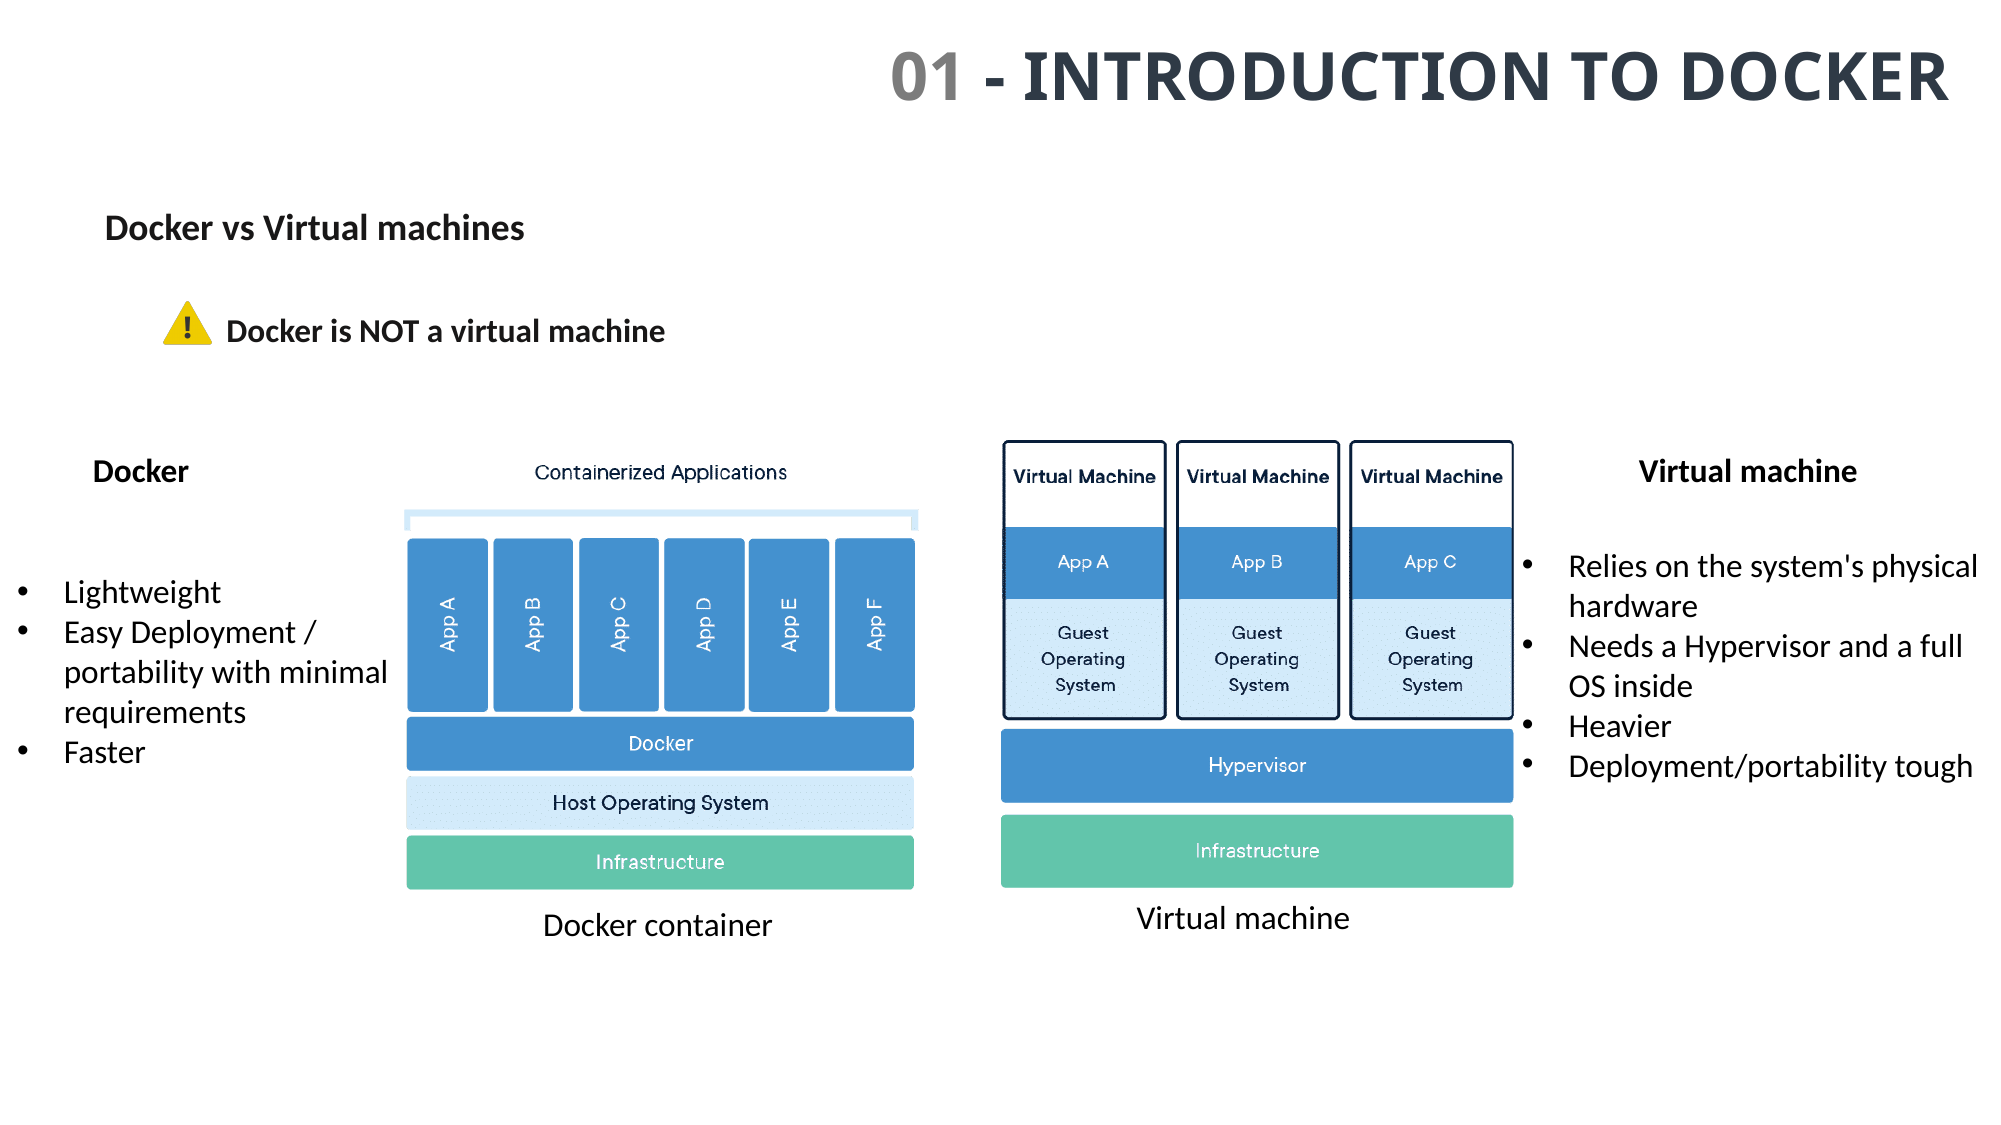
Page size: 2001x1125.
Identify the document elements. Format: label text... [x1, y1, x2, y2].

text_box Docker vs Virtual machines [89, 195, 1140, 256]
text_box Virtual machine [1623, 441, 1881, 537]
text_box Docker is NOT a virtual machine [211, 301, 800, 402]
picture [394, 431, 1525, 896]
text_box Docker container [528, 896, 789, 991]
picture [157, 291, 218, 353]
text_box Virtual machine [1121, 896, 1366, 944]
text_box Relies on the system's physical hardware Needs a Hypervisor and a full OS inside Heavier Deployment/portability tough [1525, 536, 2000, 792]
text_box 01 - Introduction To Docker [703, 23, 1966, 125]
text_box Lightweight Easy Deployment / portability with minimal requirements Faster [2, 563, 394, 858]
text_box Docker [77, 441, 278, 537]
